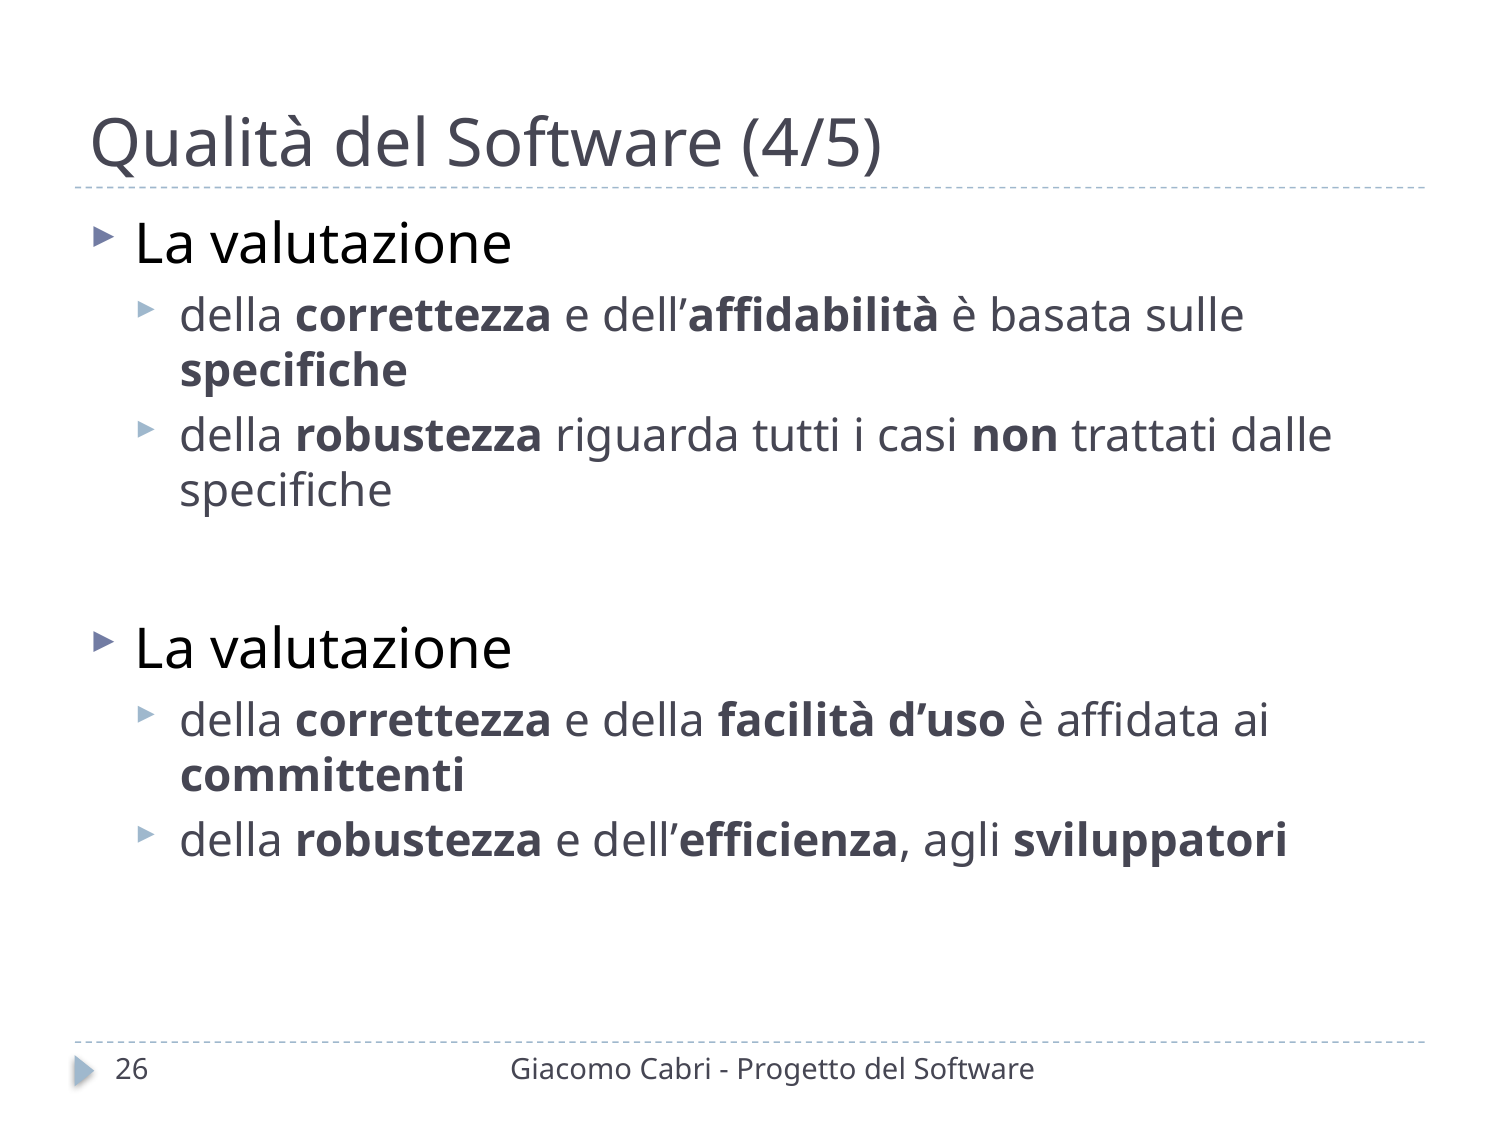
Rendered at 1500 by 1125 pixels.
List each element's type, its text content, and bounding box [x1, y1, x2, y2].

title Qualità del Software (4/5) [75, 24, 1425, 188]
list La valutazione della correttezza e dell’affidabilità è basata sulle specifiche della robustezza riguarda tutti i casi non trattati dalle specifiche La valutazione della correttezza e della facilità d’uso è affidata ai committenti della robustezza e dell’efficienza, agli sviluppatori [75, 200, 1425, 1010]
footer Giacomo Cabri - Progetto del Software [475, 1042, 1051, 1103]
slide_number 26 [100, 1042, 426, 1103]
